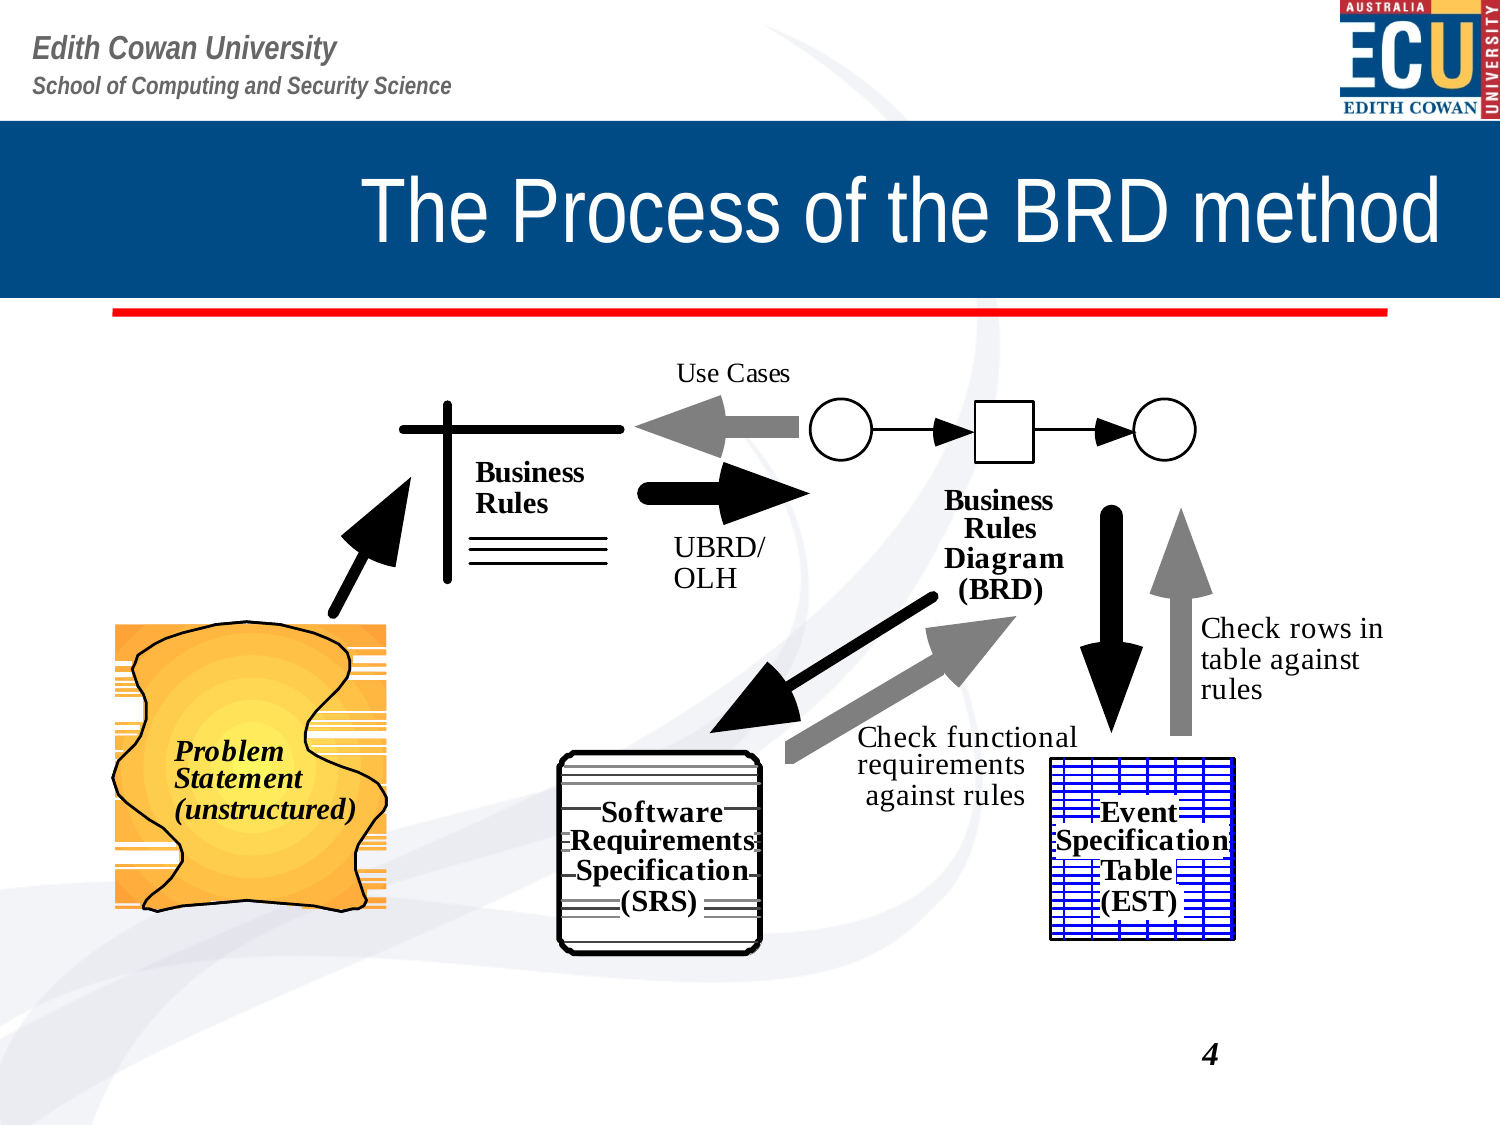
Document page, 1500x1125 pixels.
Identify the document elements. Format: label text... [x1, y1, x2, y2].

slide_number 4 [1187, 1025, 1500, 1100]
picture [0, 298, 1386, 1125]
picture [1340, 0, 1500, 119]
picture [0, 0, 1043, 120]
title The Process of the BRD method [40, 123, 1460, 289]
